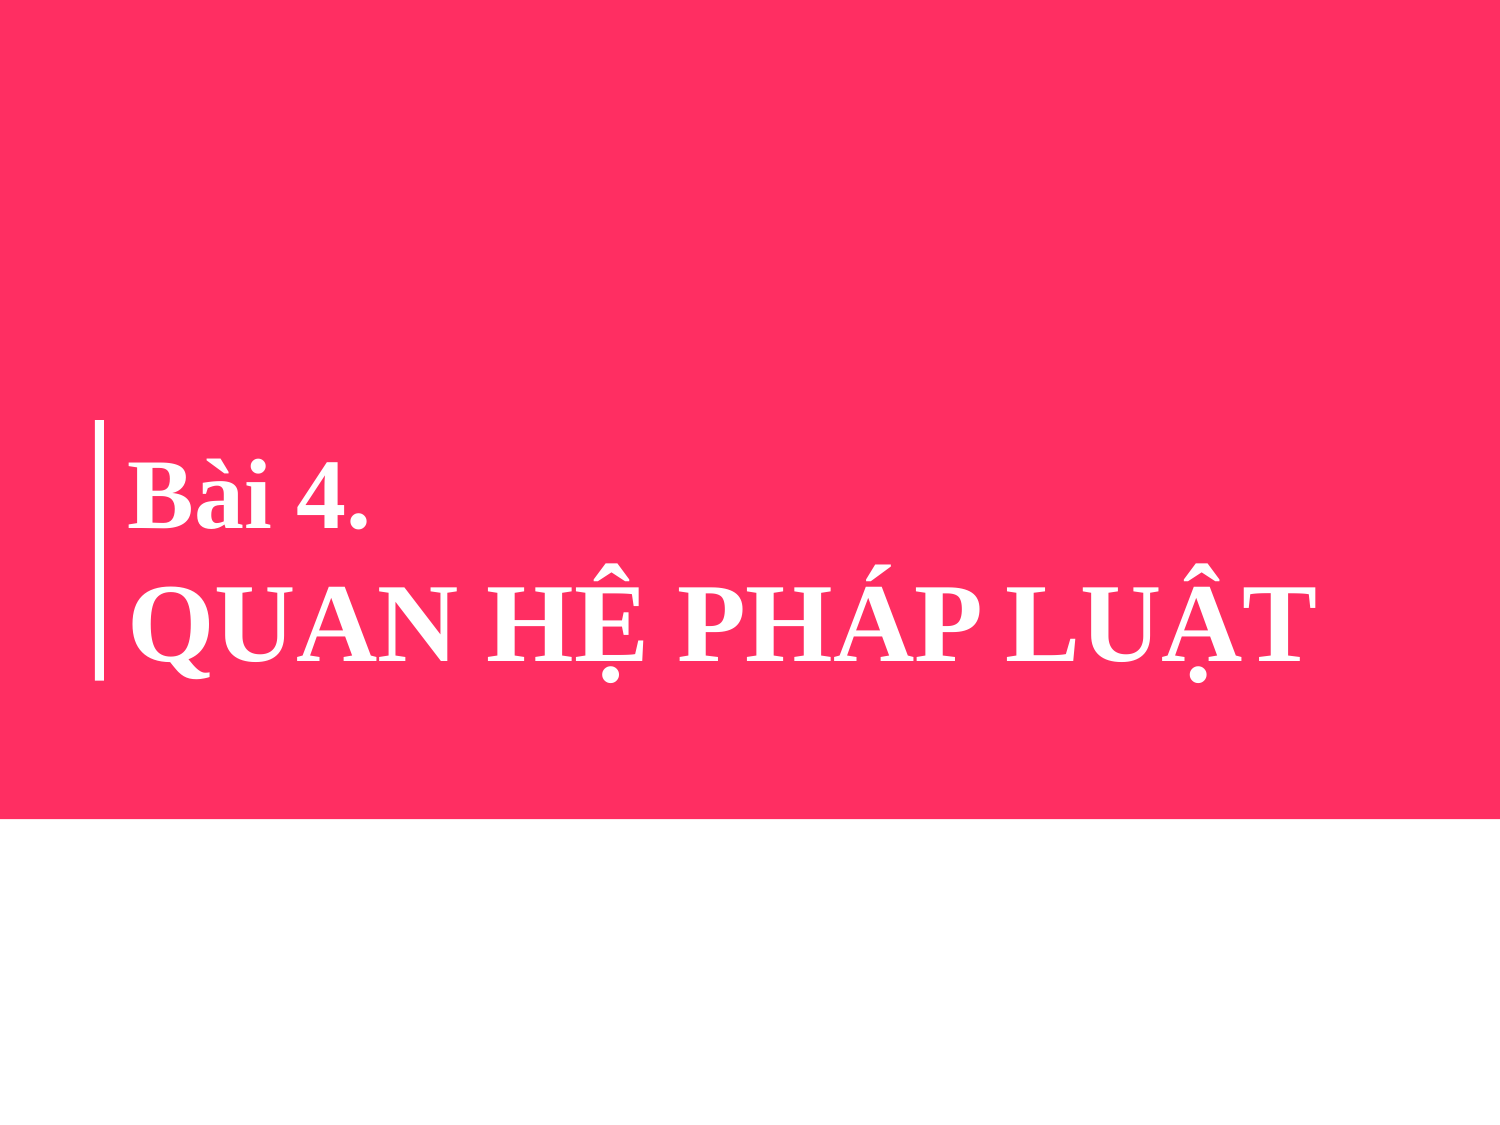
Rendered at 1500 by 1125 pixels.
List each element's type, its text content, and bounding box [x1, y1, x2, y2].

title Bài 4. QUAN HỆ PHÁP LUẬT [112, 337, 1475, 775]
